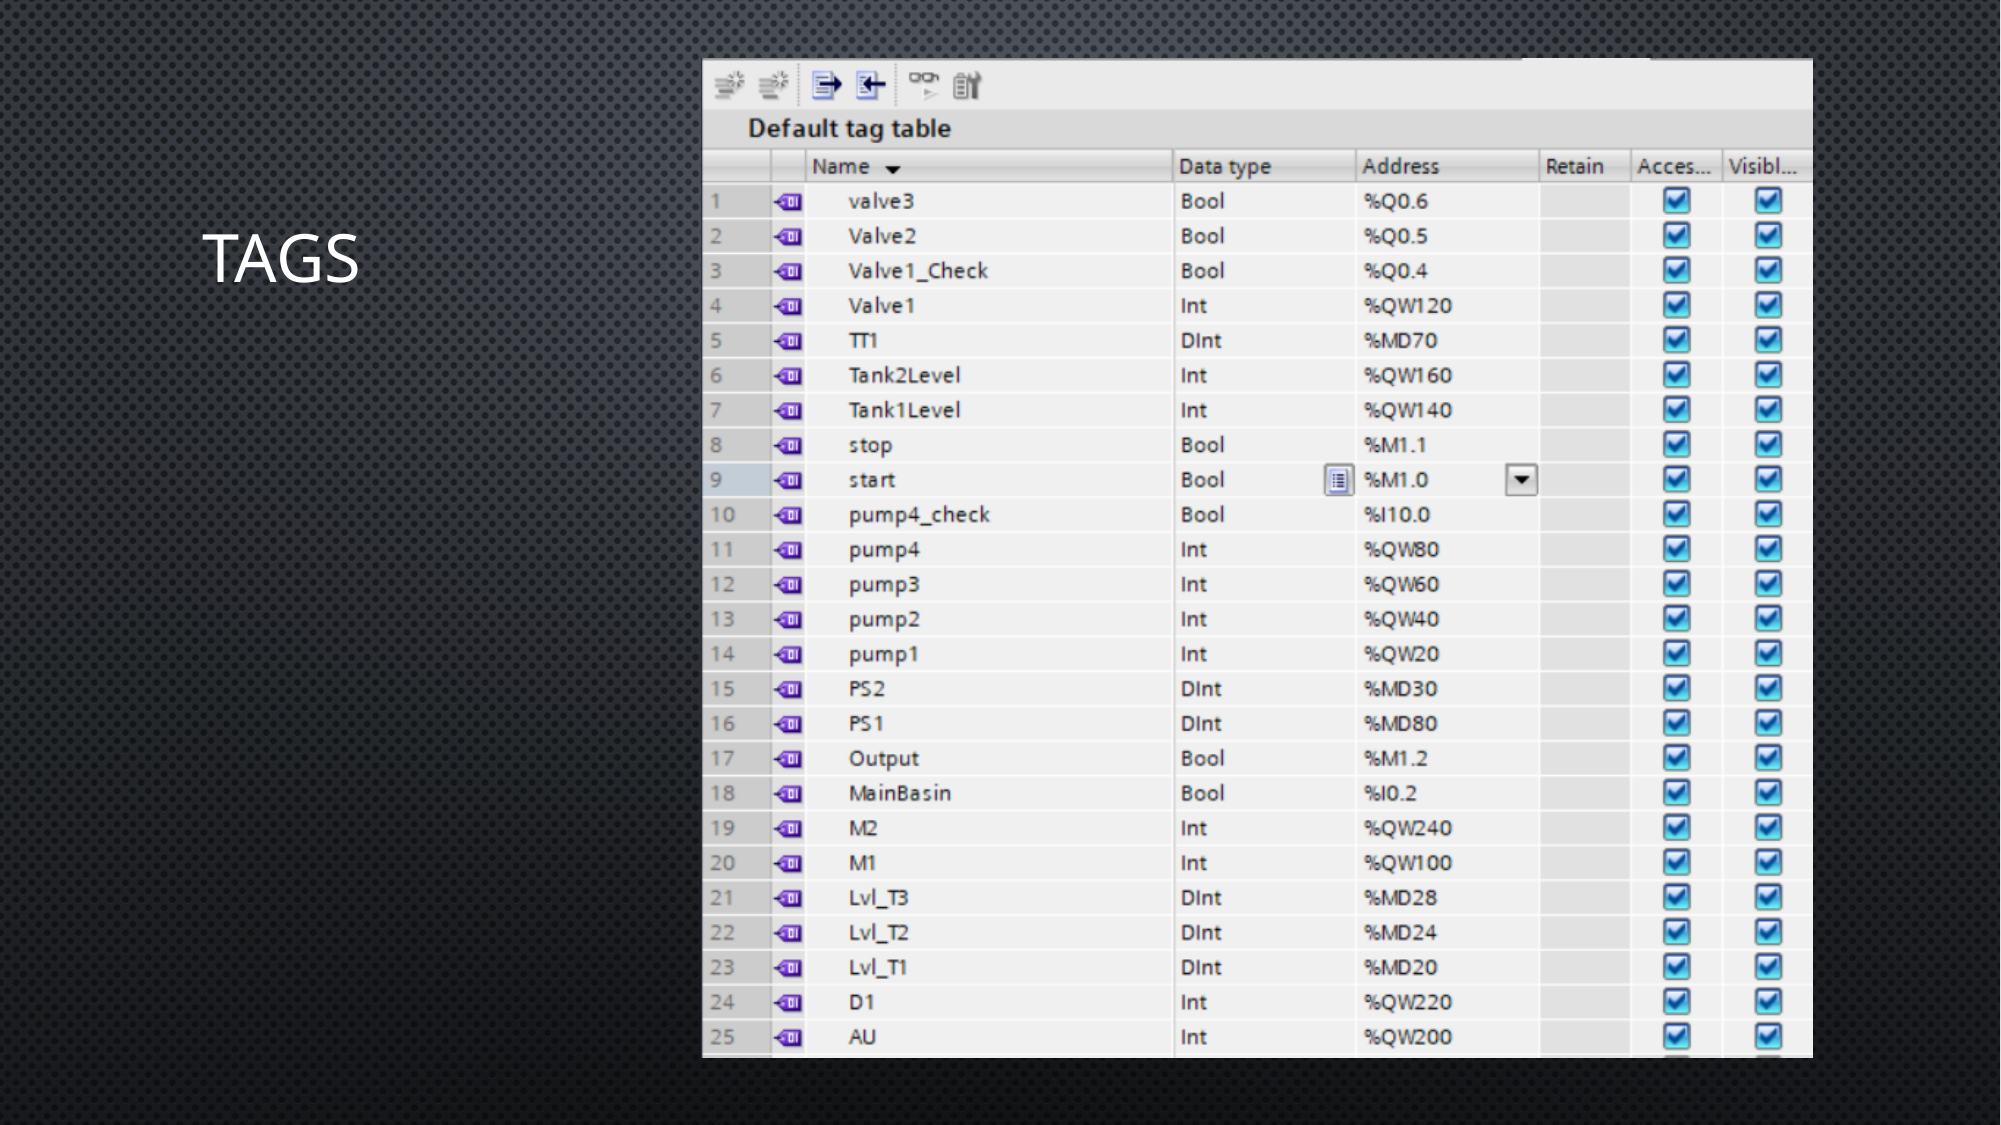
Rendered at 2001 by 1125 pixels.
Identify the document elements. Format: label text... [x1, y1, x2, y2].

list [701, 58, 1813, 1059]
title Tags [187, 99, 701, 413]
